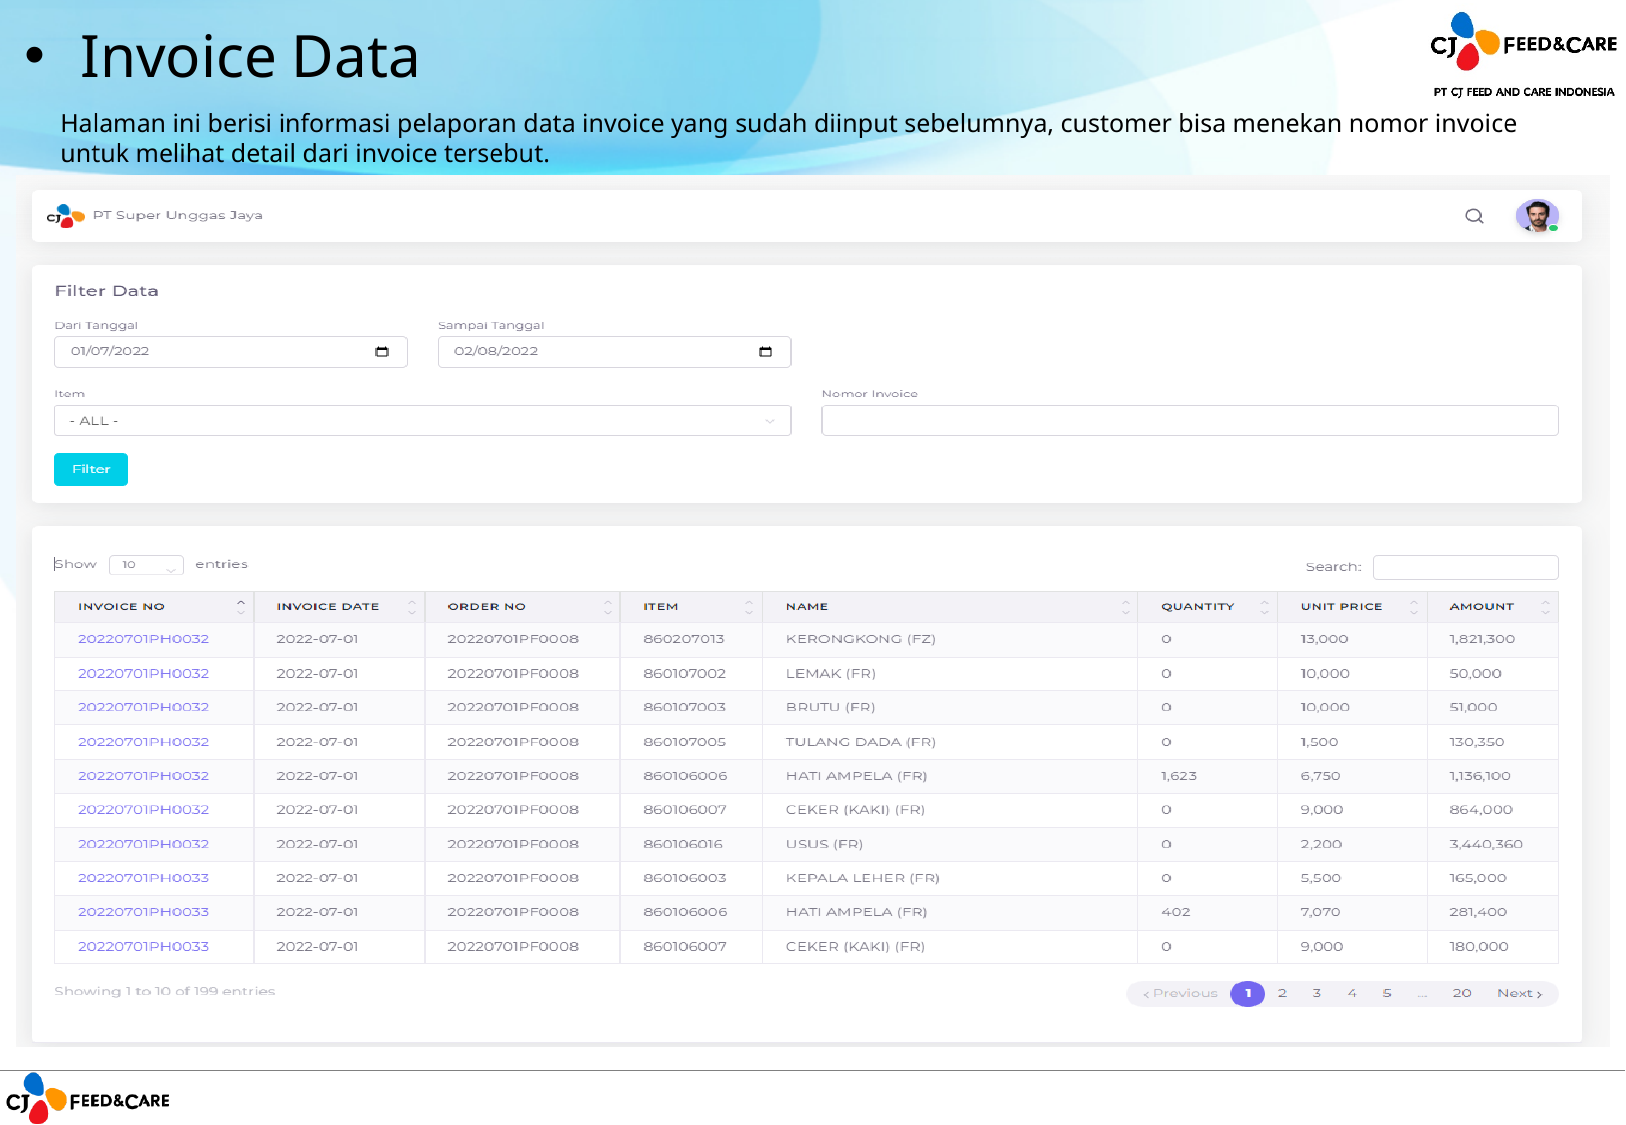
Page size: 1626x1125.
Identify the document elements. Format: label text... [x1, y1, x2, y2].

text_box Halaman ini berisi informasi pelaporan data invoice yang sudah diinput sebelumnya, customer bisa menekan nomor invoice untuk melihat detail dari invoice tersebut. [45, 100, 1581, 174]
picture [0, 0, 1625, 1125]
list Invoice Data [9, 11, 1226, 101]
